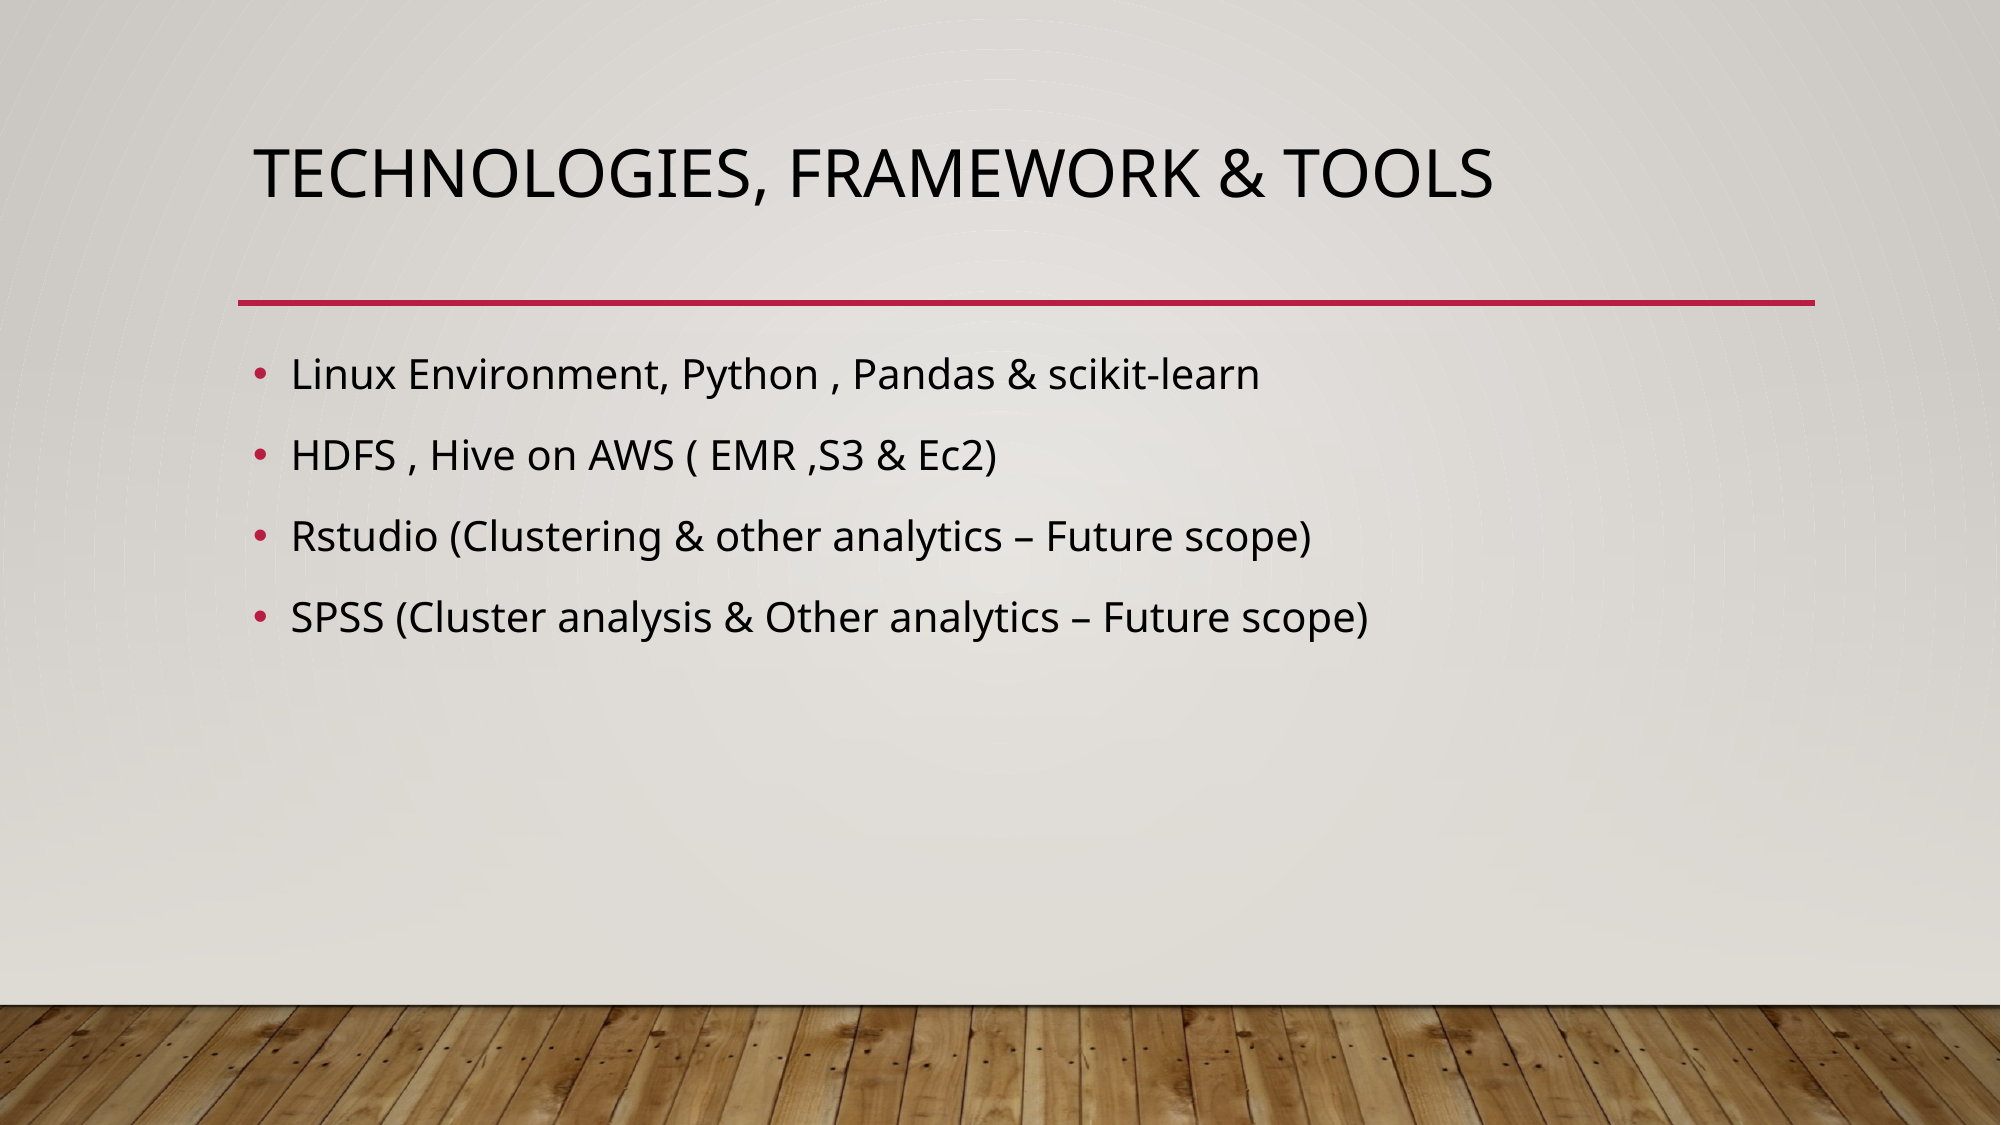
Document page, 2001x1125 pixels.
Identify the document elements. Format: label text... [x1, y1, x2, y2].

title Technologies, framework & tools [238, 131, 1814, 305]
picture [0, 1005, 2000, 1125]
list Linux Environment, Python , Pandas & scikit-learn HDFS , Hive on AWS ( EMR ,S3 & Ec2) Rstudio (Clustering & other analytics – Future scope) SPSS (Cluster analysis & Other analytics – Future scope) [238, 330, 1814, 897]
